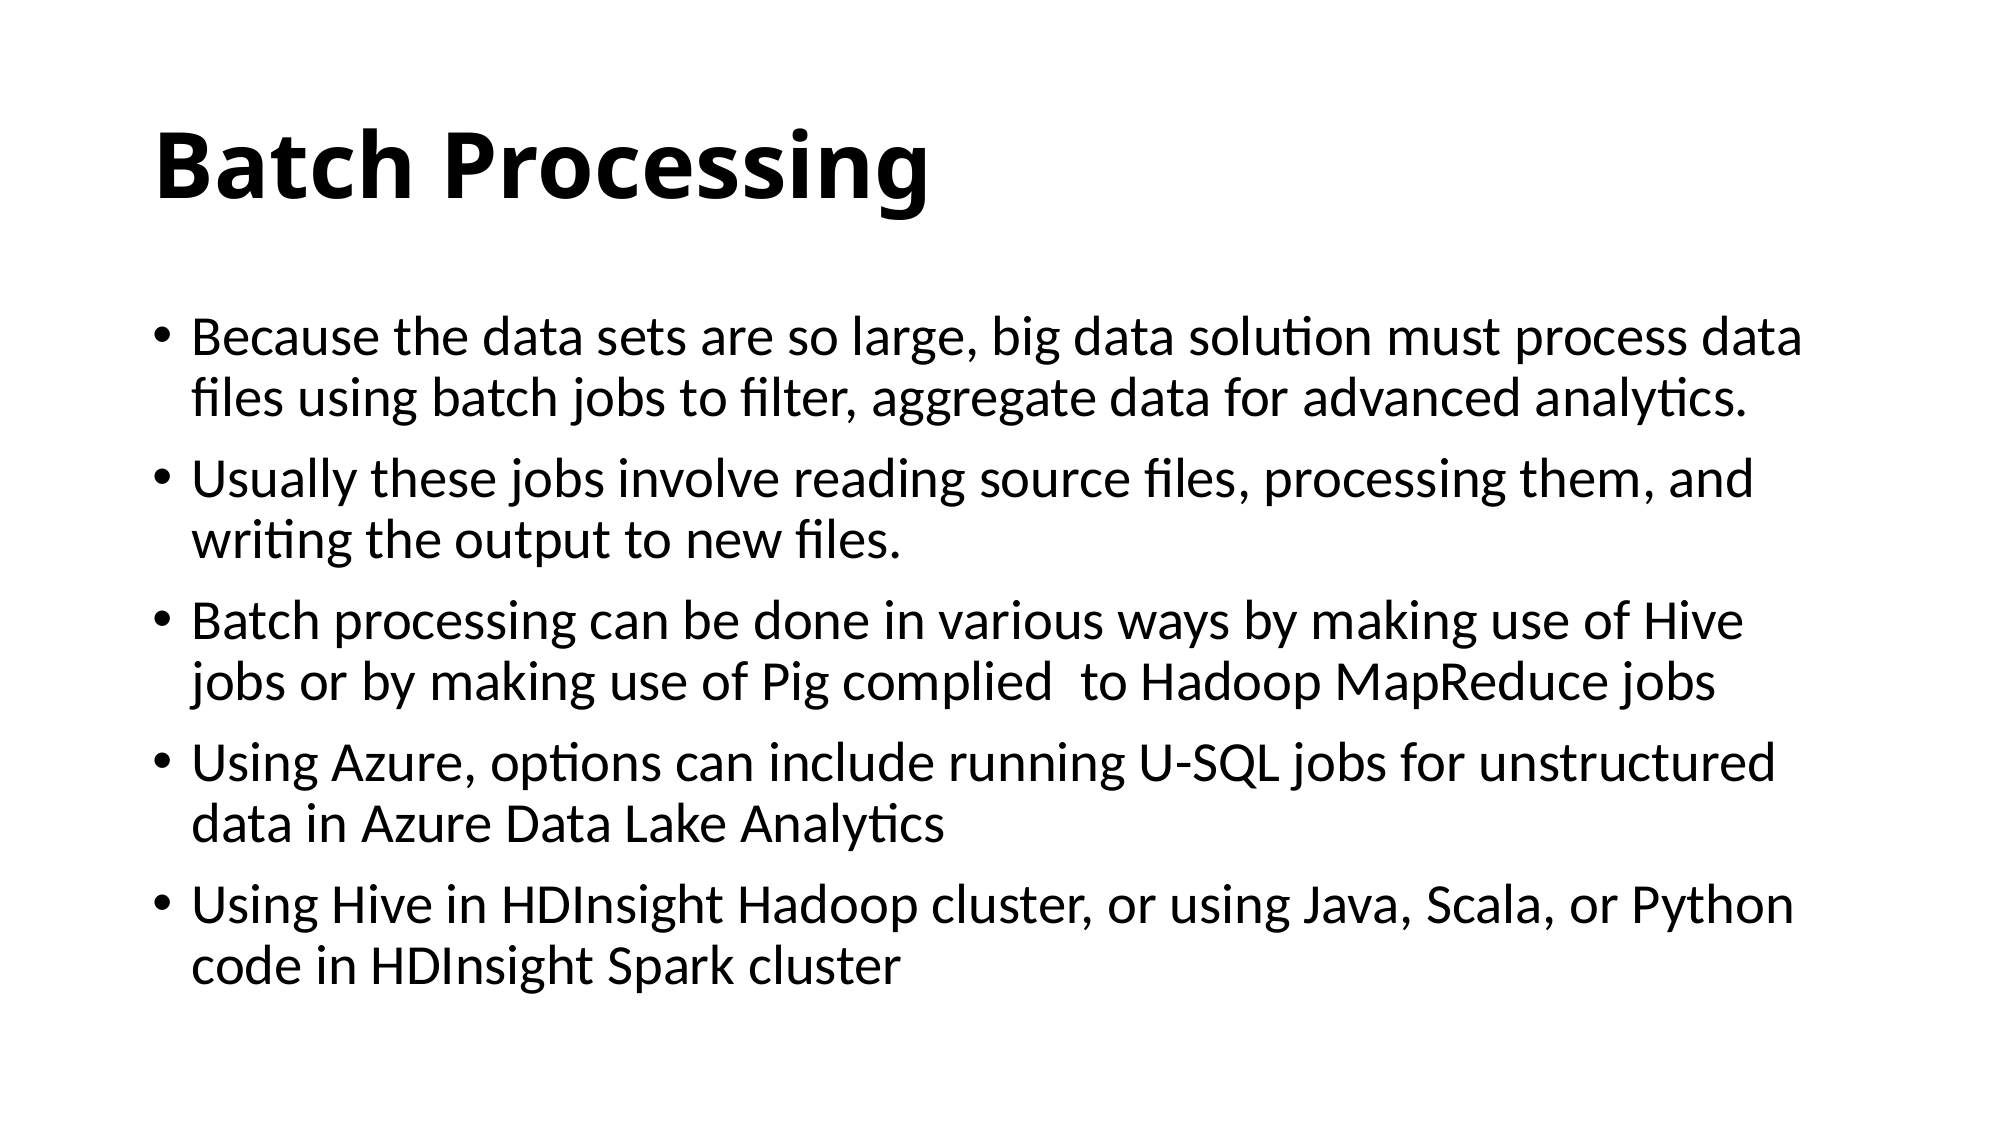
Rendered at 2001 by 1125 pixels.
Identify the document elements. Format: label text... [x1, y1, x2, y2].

list Because the data sets are so large, big data solution must process data files using batch jobs to filter, aggregate data for advanced analytics. Usually these jobs involve reading source files, processing them, and writing the output to new files. Batch processing can be done in various ways by making use of Hive jobs or by making use of Pig complied to Hadoop MapReduce jobs Using Azure, options can include running U-SQL jobs for unstructured data in Azure Data Lake Analytics Using Hive in HDInsight Hadoop cluster, or using Java, Scala, or Python code in HDInsight Spark cluster [137, 299, 1863, 1014]
title Batch Processing [137, 59, 1863, 278]
